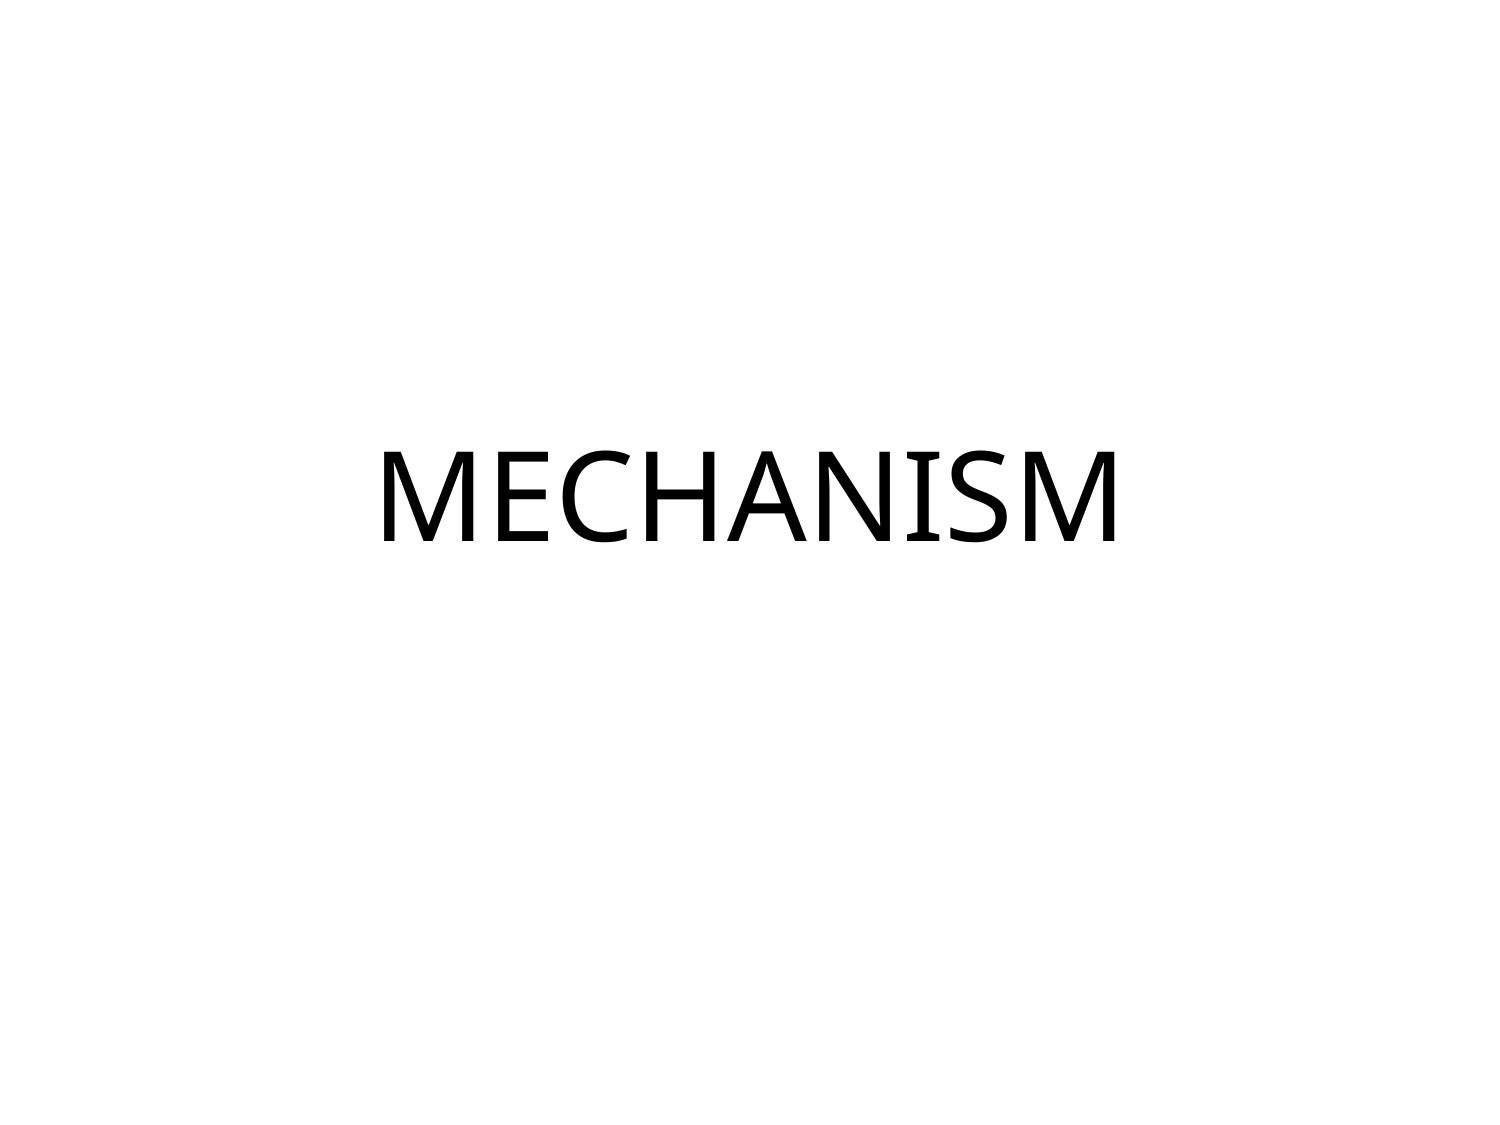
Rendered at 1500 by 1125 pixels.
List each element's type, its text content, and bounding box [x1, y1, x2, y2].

title MECHANISM [112, 184, 1388, 576]
